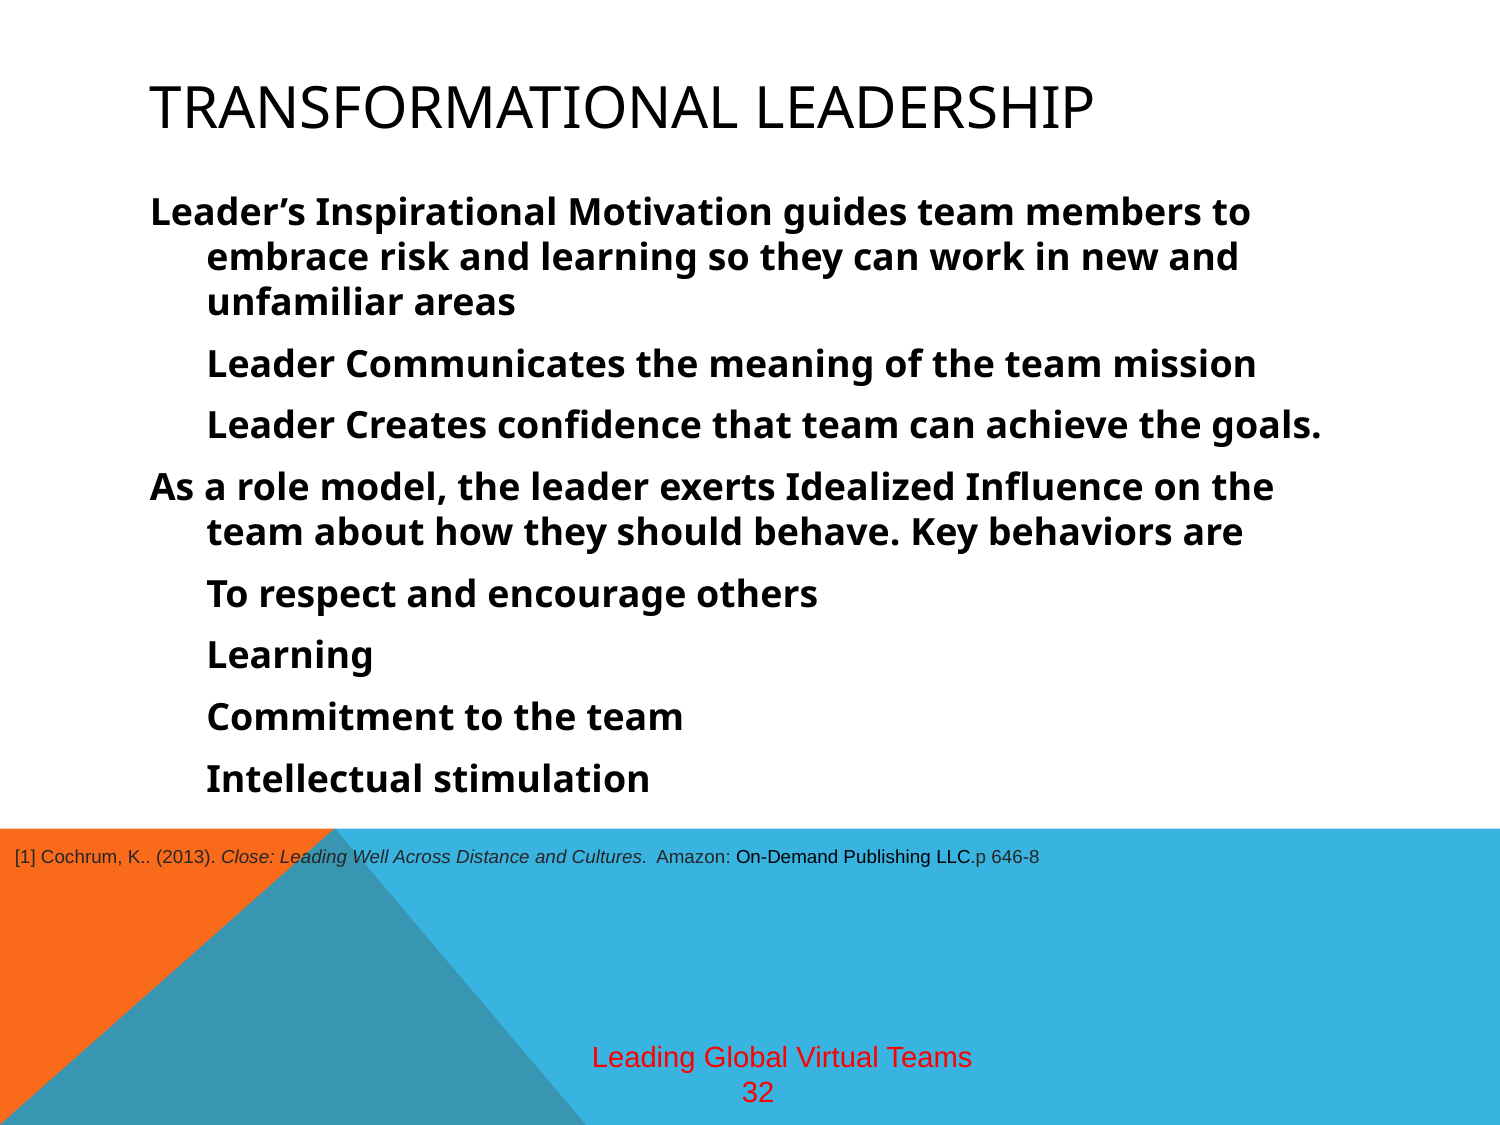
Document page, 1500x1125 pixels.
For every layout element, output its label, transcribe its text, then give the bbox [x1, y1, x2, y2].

list Leader’s Inspirational Motivation guides team members to embrace risk and learning so they can work in new and unfamiliar areas Leader Communicates the meaning of the team mission Leader Creates confidence that team can achieve the goals. As a role model, the leader exerts Idealized Influence on the team about how they should behave. Key behaviors are To respect and encourage others Learning Commitment to the team Intellectual stimulation [134, 180, 1369, 825]
title Transformational Leadership [134, 59, 1369, 150]
text_box [1] Cochrum, K.. (2013). Close: Leading Well Across Distance and Cultures. Amazon: On-Demand Publishing LLC.p 646-8 [0, 837, 1425, 875]
